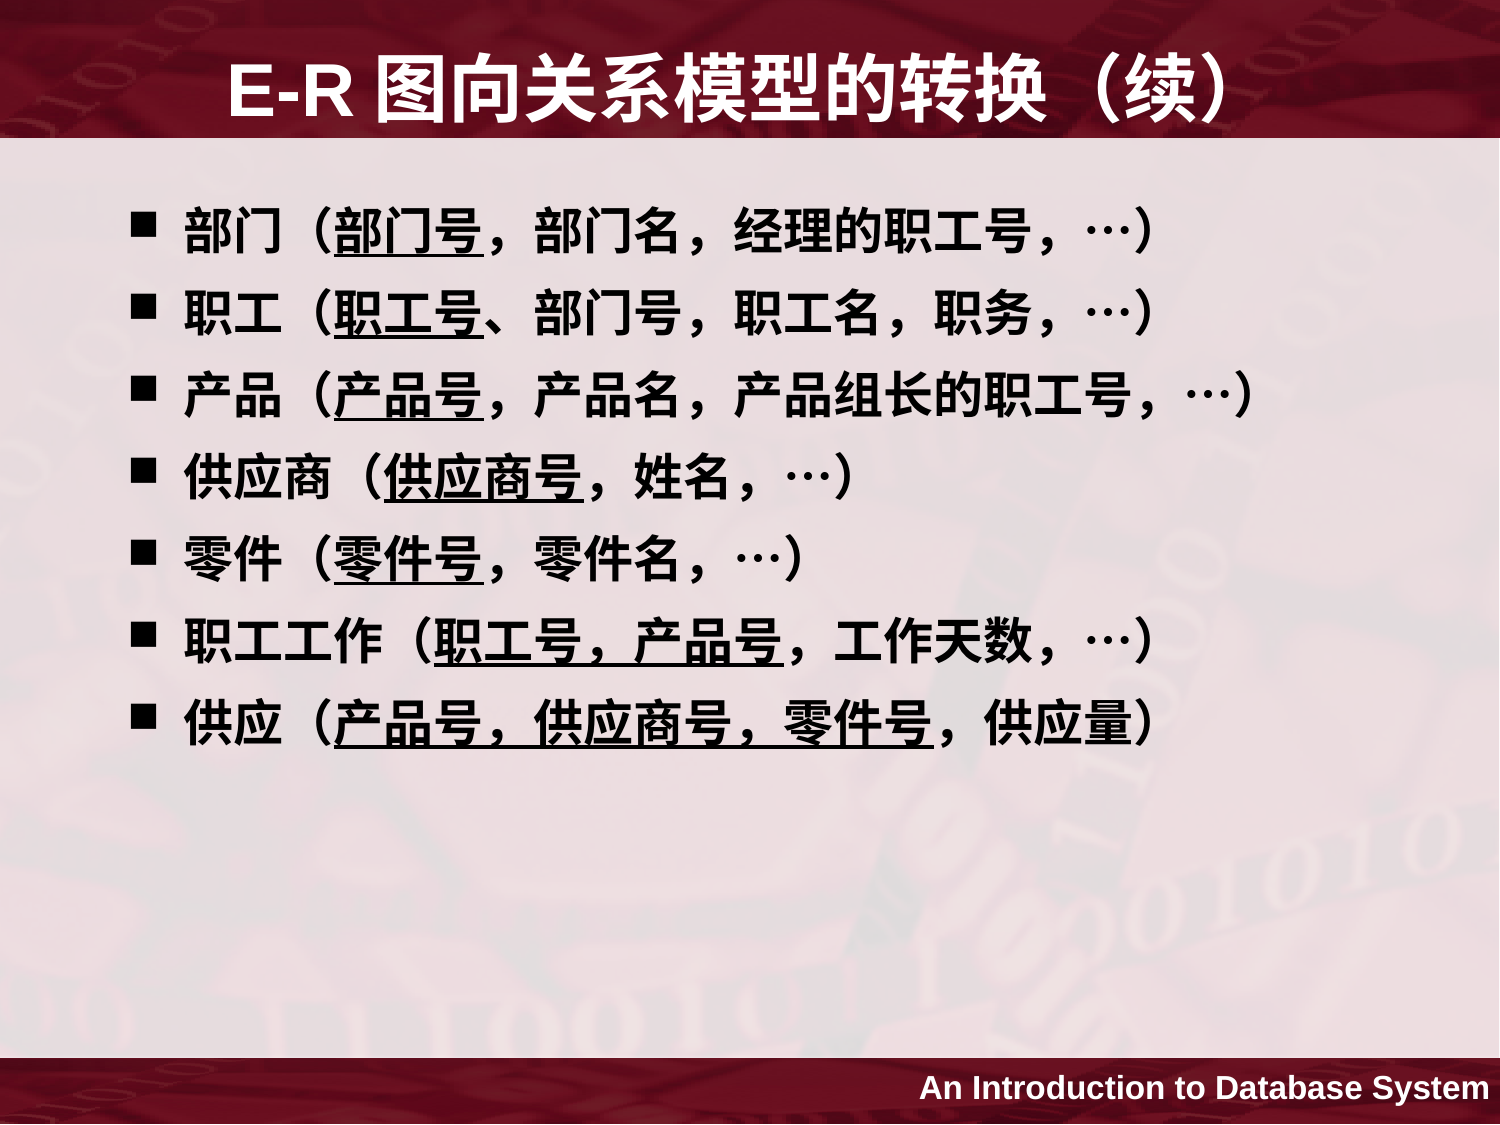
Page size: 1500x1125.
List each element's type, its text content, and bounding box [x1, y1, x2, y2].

list 部门（部门号，部门名，经理的职工号，…） 职工（职工号、部门号，职工名，职务，…） 产品（产品号，产品名，产品组长的职工号，…） 供应商（供应商号，姓名，…） 零件（零件号，零件名，…） 职工工作（职工号，产品号，工作天数，…） 供应（产品号，供应商号，零件号，供应量） [111, 179, 1426, 1017]
title E-R图向关系模型的转换（续） [74, 0, 1426, 181]
picture [0, 0, 1500, 1124]
